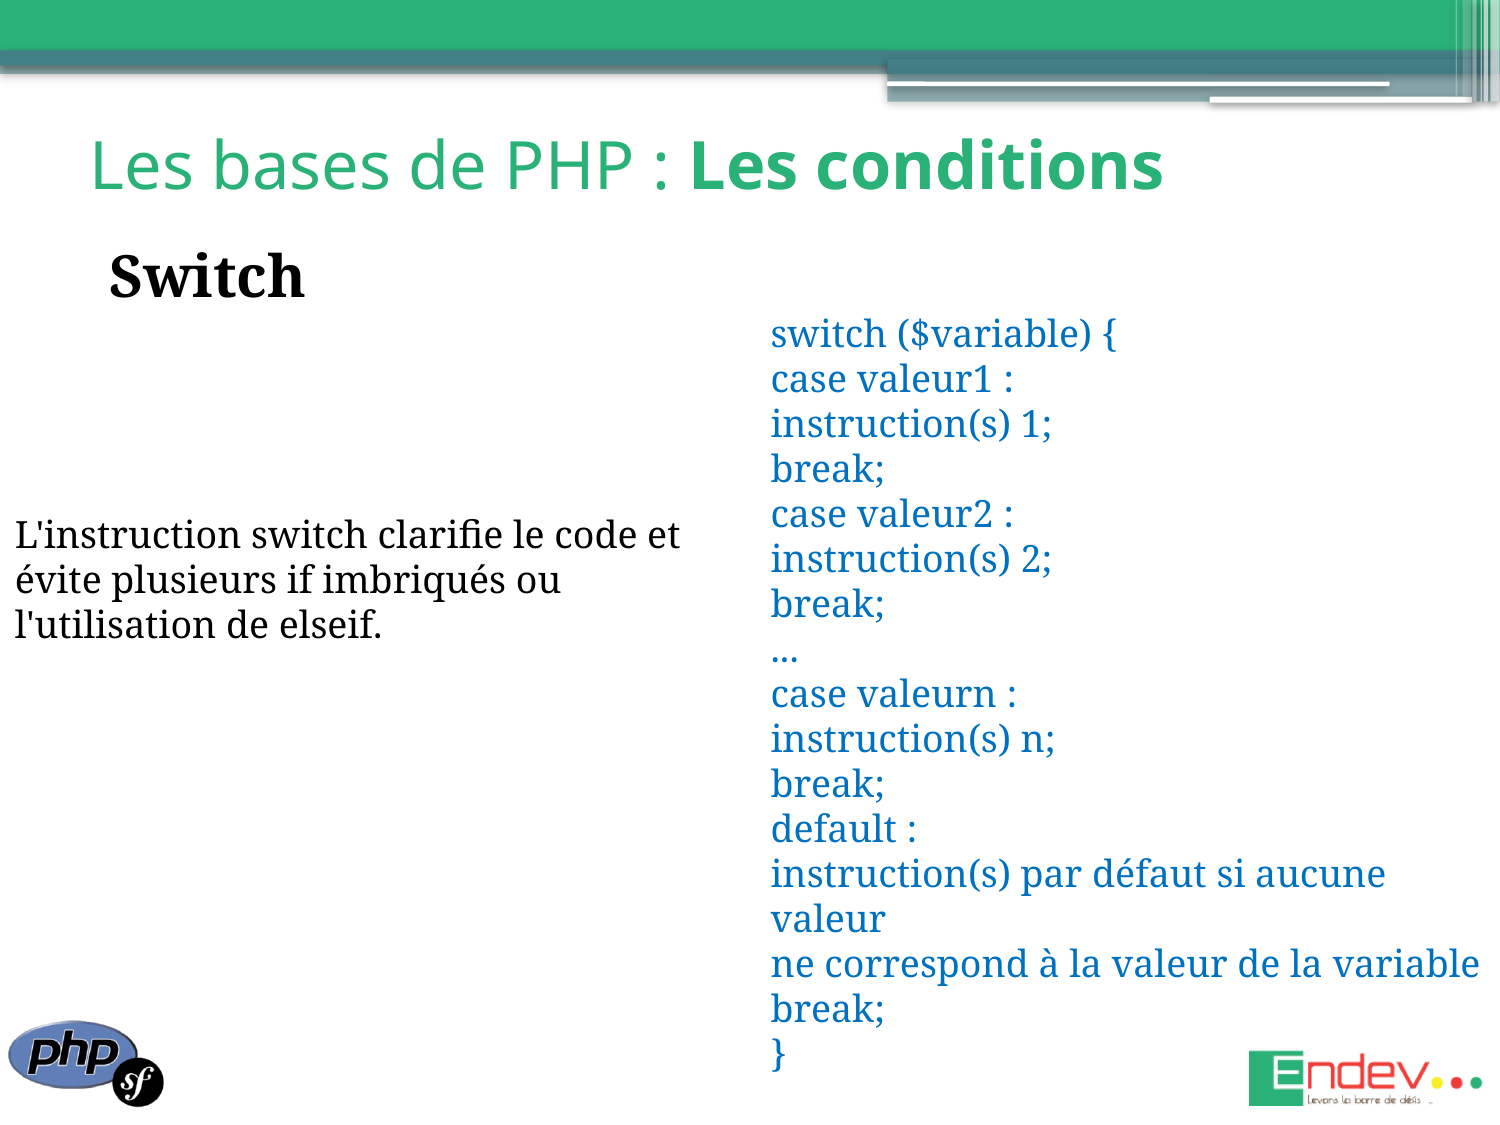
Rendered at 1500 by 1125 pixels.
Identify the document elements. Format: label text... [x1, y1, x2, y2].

text_box switch ($variable) { case valeur1 : instruction(s) 1; break; case valeur2 : instruction(s) 2; break; ... case valeurn : instruction(s) n; break; default : instruction(s) par défaut si aucune valeur ne correspond à la valeur de la variable break; } [755, 302, 1500, 1083]
text_box L'instruction switch clarifie le code et évite plusieurs if imbriqués ou l'utilisation de elseif. [0, 503, 750, 654]
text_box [5, 1011, 1483, 1119]
title Les bases de PHP : Les conditions [75, 115, 1425, 291]
list Switch [76, 231, 1427, 1000]
